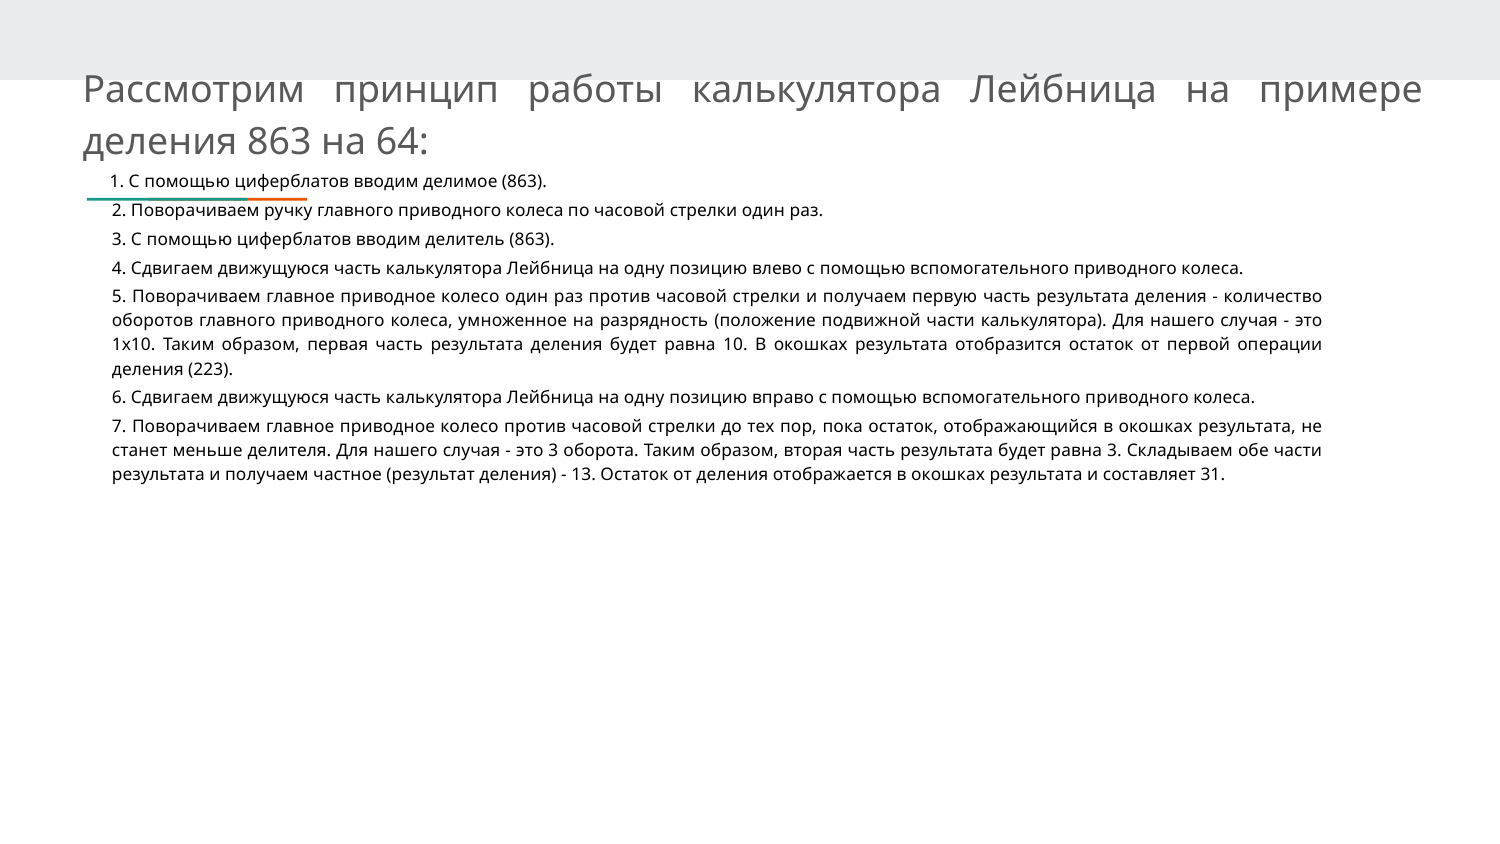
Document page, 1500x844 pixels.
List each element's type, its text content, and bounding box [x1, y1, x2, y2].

text_box Рассмотрим принцип работы калькулятора Лейбница на примере деления 863 на 64: [46, 43, 1460, 177]
list 1. С помощью циферблатов вводим делимое (863). 2. Поворачиваем ручку главного приводного колеса по часовой стрелки один раз. 3. С помощью циферблатов вводим делитель (863). 4. Сдвигаем движущуюся часть калькулятора Лейбница на одну позицию влево с помощью вспомогательного приводного колеса. 5. Поворачиваем главное приводное колесо один раз против часовой стрелки и получаем первую часть результата деления - количество оборотов главного приводного колеса, умноженное на разрядность (положение подвижной части калькулятора). Для нашего случая - это 1х10. Таким образом, первая часть результата деления будет равна 10. В окошках результата отобразится остаток от первой операции деления (223). 6. Сдвигаем движущуюся часть калькулятора Лейбница на одну позицию вправо с помощью вспомогательного приводного колеса. 7. Поворачиваем главное приводное колесо против часовой стрелки до тех пор, пока остаток, отображающийся в окошках результата, не станет меньше делителя. Для нашего случая - это 3 оборота. Таким образом, вторая часть результата будет равна 3. Складываем обе части результата и получаем частное (результат деления) - 13. Остаток от деления отображается в окошках результата и составляет 31. [81, 177, 1343, 524]
